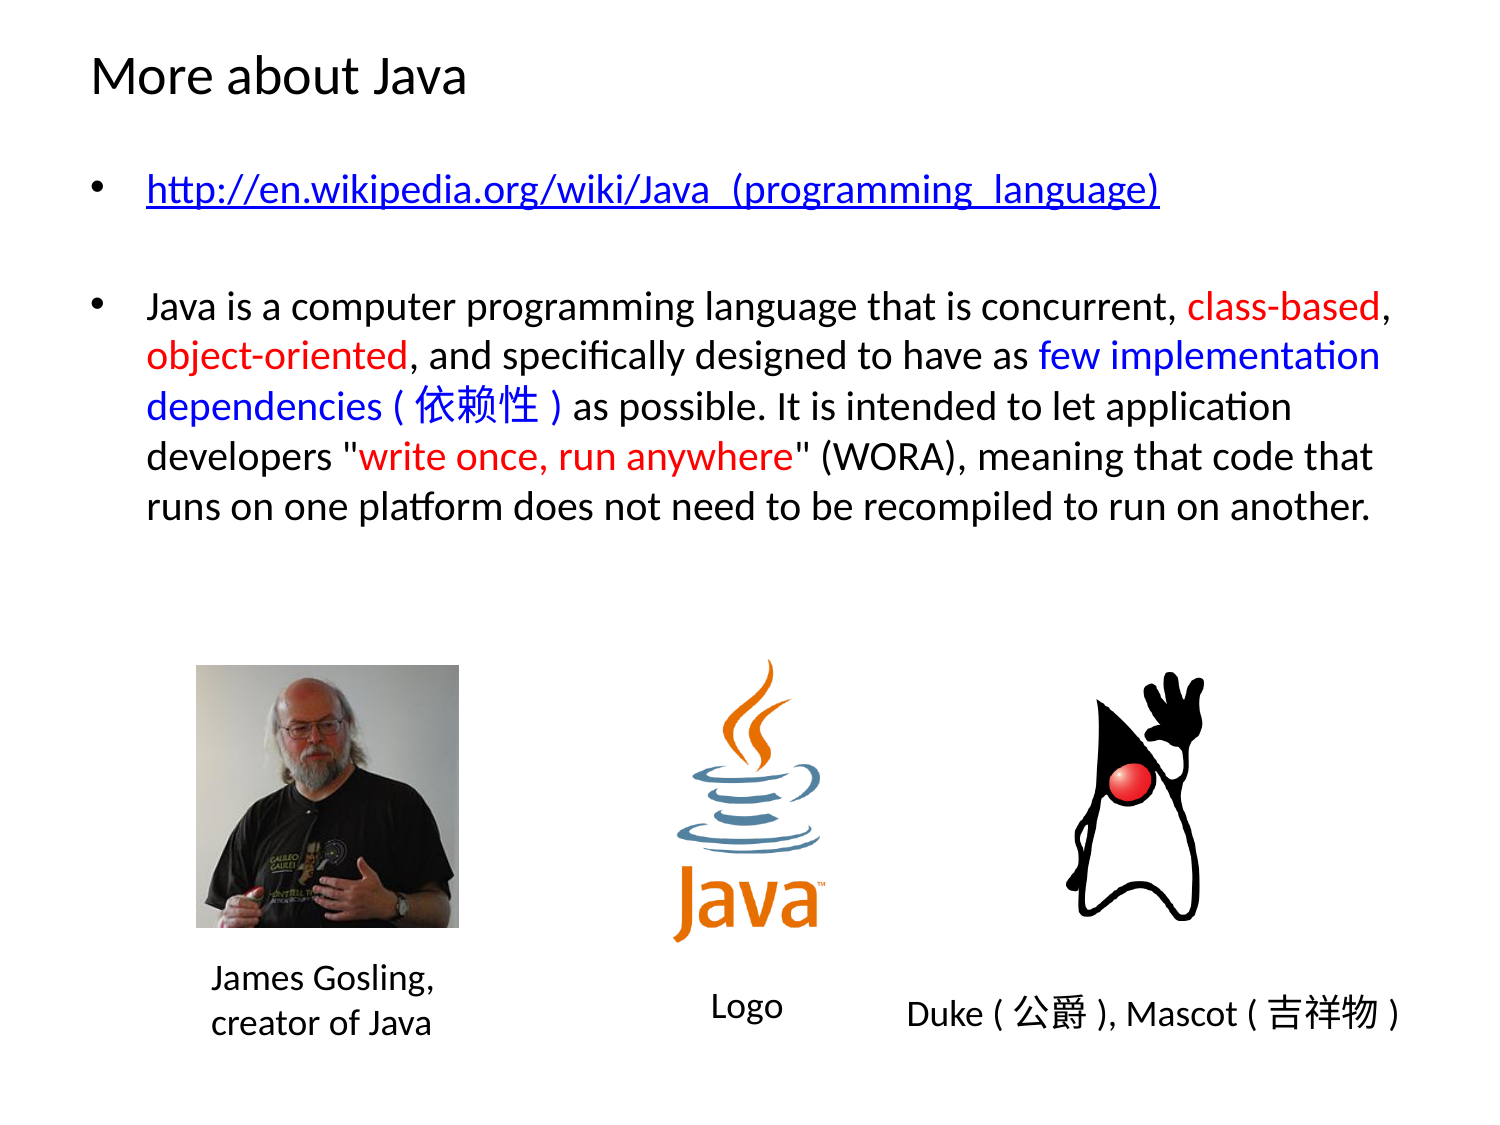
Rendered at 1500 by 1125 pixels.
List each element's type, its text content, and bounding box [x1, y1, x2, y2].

title More about Java [75, 30, 1425, 114]
text_box Duke (公爵), Mascot (吉祥物) [891, 981, 1415, 1042]
text_box James Gosling, creator of Java [196, 945, 459, 1051]
picture [196, 665, 459, 929]
list http://en.wikipedia.org/wiki/Java_(programming_language) Java is a computer programming language that is concurrent, class-based, object-oriented, and specifically designed to have as few implementation dependencies (依赖性) as possible. It is intended to let application developers "write once, run anywhere" (WORA), meaning that code that runs on one platform does not need to be recompiled to run on another. [75, 153, 1425, 1005]
picture [668, 656, 827, 945]
picture [1065, 672, 1204, 921]
text_box Logo [696, 973, 799, 1034]
